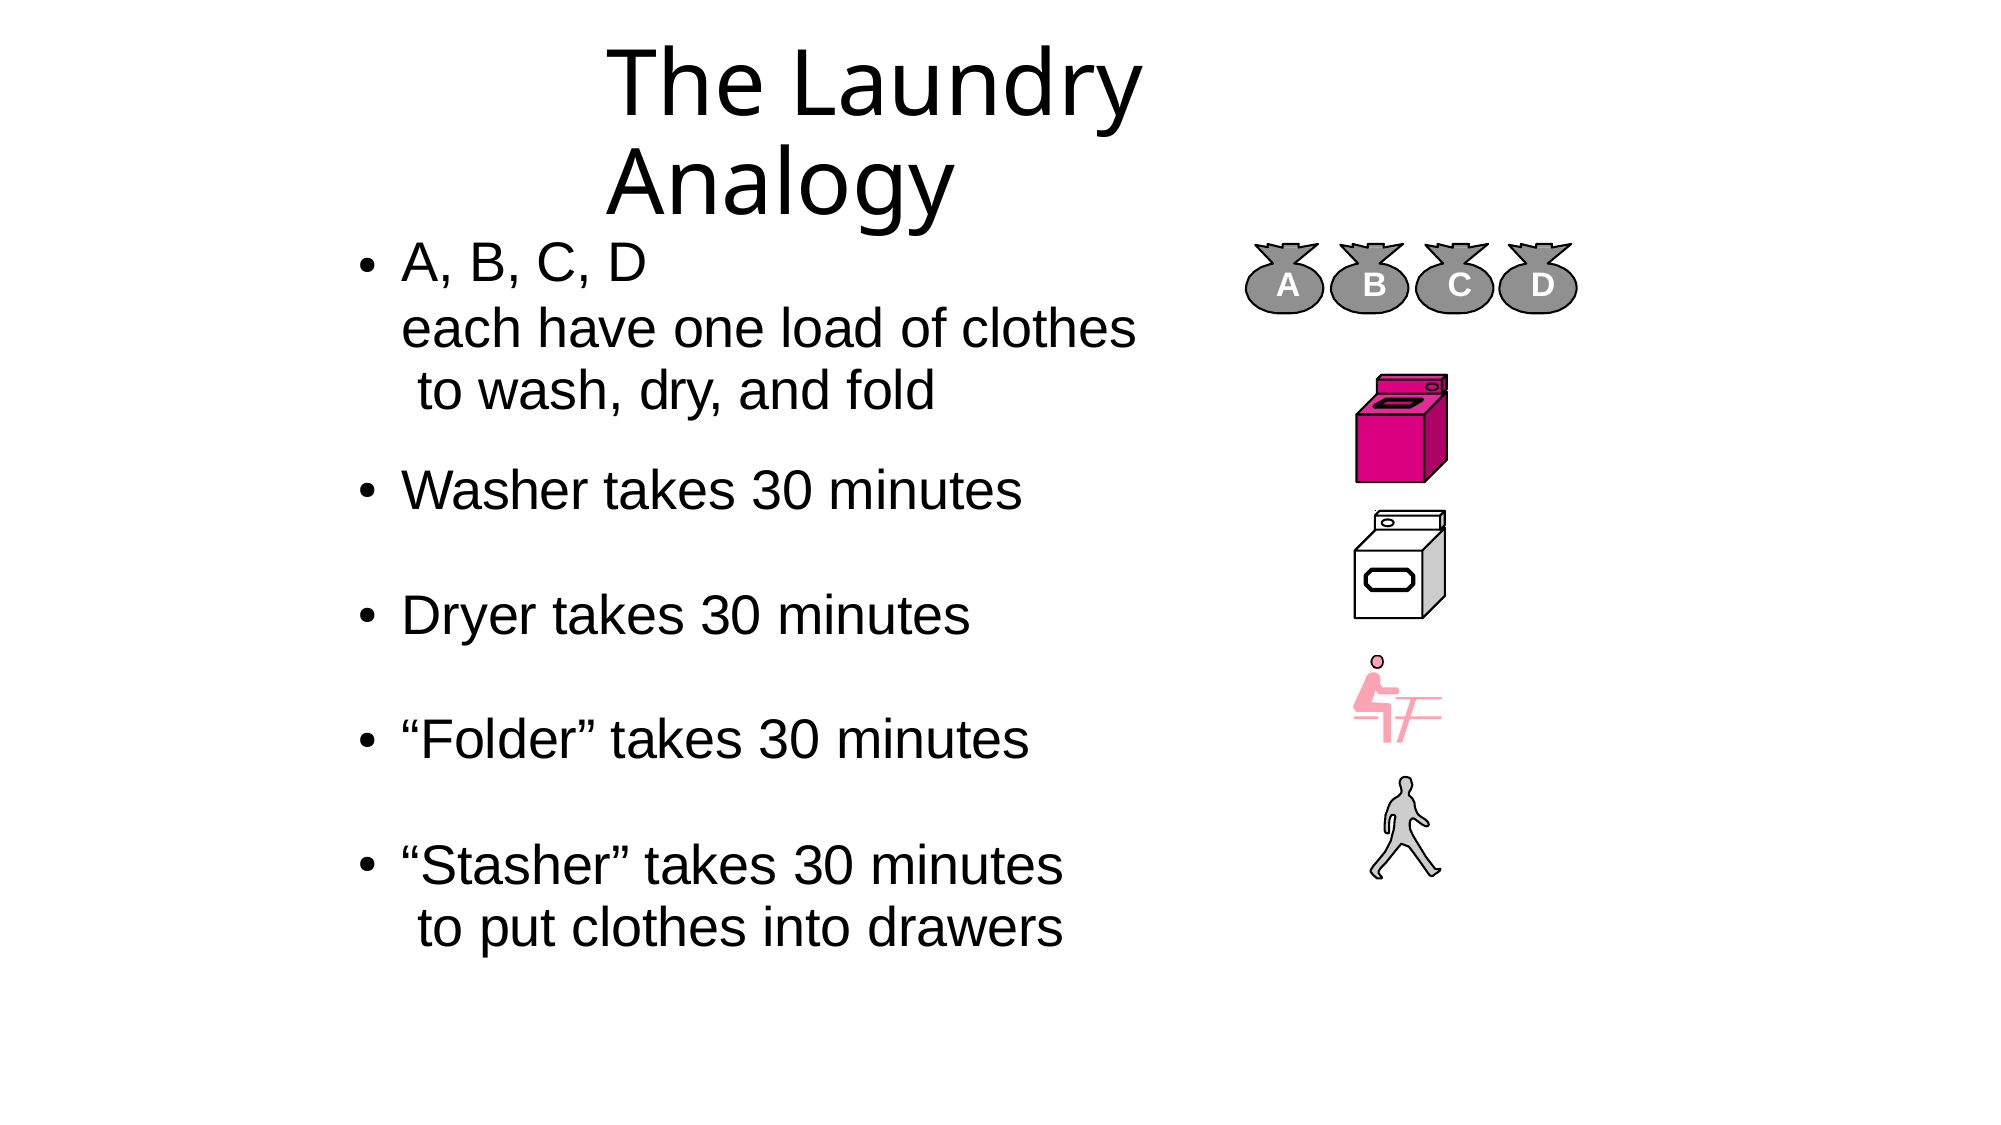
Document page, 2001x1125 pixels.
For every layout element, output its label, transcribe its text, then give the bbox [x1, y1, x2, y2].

title The Laundry Analogy [604, 34, 1394, 235]
text_box ● [355, 845, 380, 877]
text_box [1369, 775, 1442, 880]
text_box Dryer takes 30 minutes [399, 576, 974, 646]
text_box “Folder” takes 30 minutes [399, 701, 1033, 770]
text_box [1353, 655, 1442, 743]
text_box “Stasher” takes 30 minutes to put clothes into drawers [399, 826, 1067, 958]
text_box ● [355, 245, 380, 278]
text_box ● [355, 471, 380, 503]
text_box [1355, 373, 1448, 484]
text_box ● [355, 595, 380, 628]
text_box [1245, 242, 1578, 315]
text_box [1353, 509, 1446, 620]
text_box A, B, C, D each have one load of clothes to wash, dry, and fold [399, 226, 1140, 421]
text_box Washer takes 30 minutes [399, 452, 1028, 521]
text_box ● [355, 720, 380, 752]
